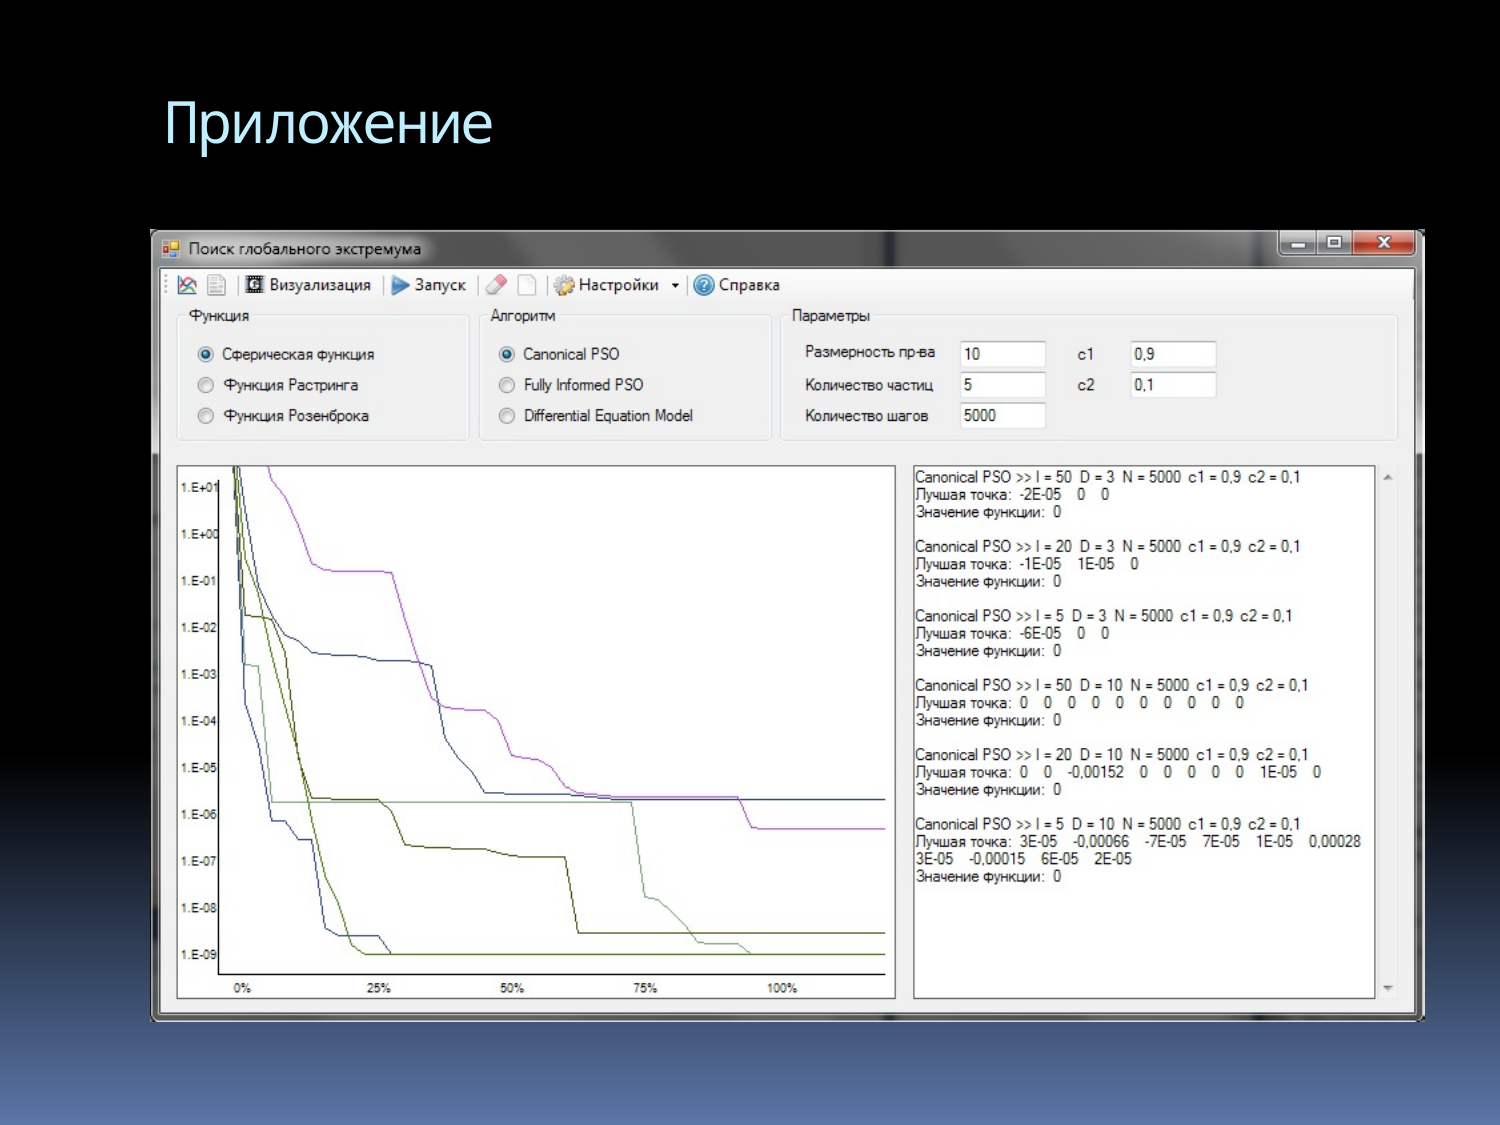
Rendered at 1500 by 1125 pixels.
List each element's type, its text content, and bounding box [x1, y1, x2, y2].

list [149, 229, 1426, 1022]
title Приложение [150, 78, 1425, 149]
